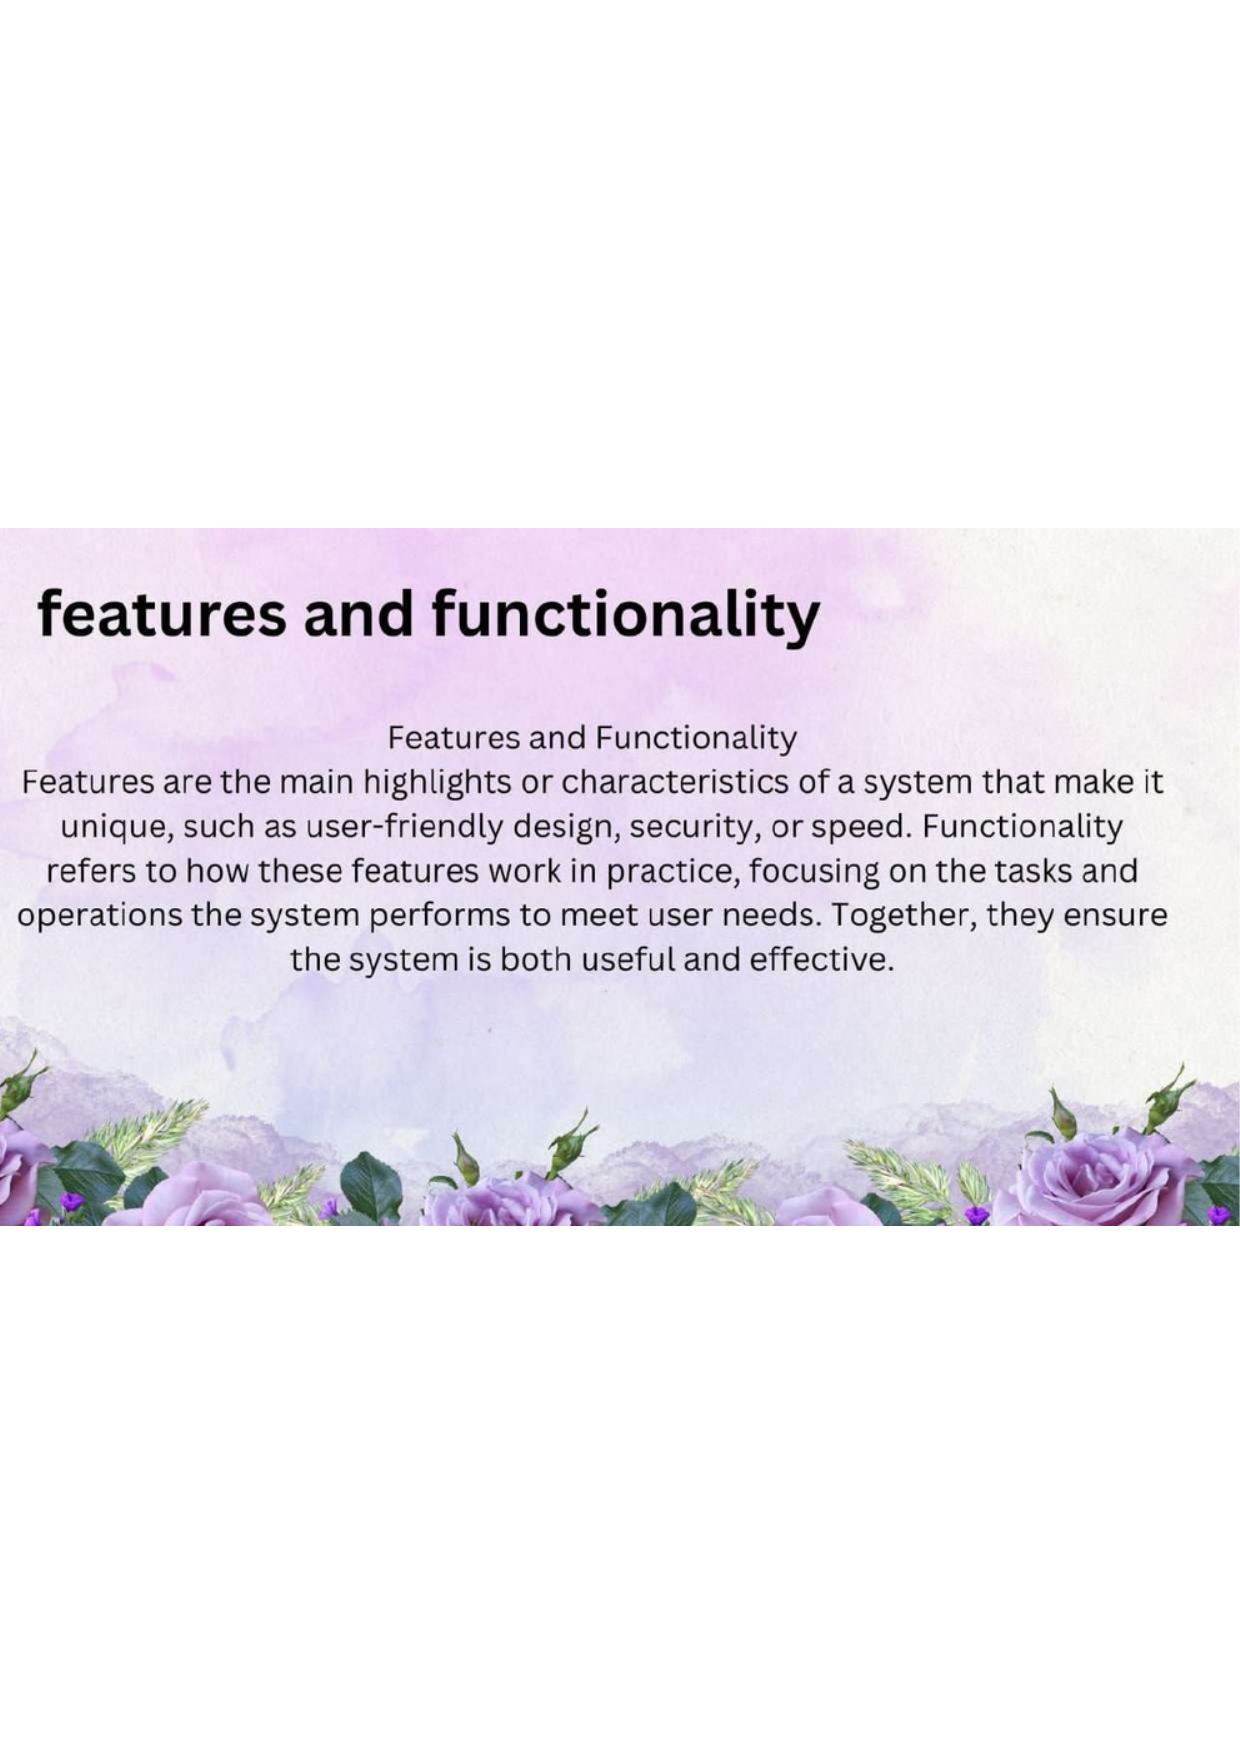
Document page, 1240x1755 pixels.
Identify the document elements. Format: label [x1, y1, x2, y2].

text_box [0, 528, 1240, 1226]
